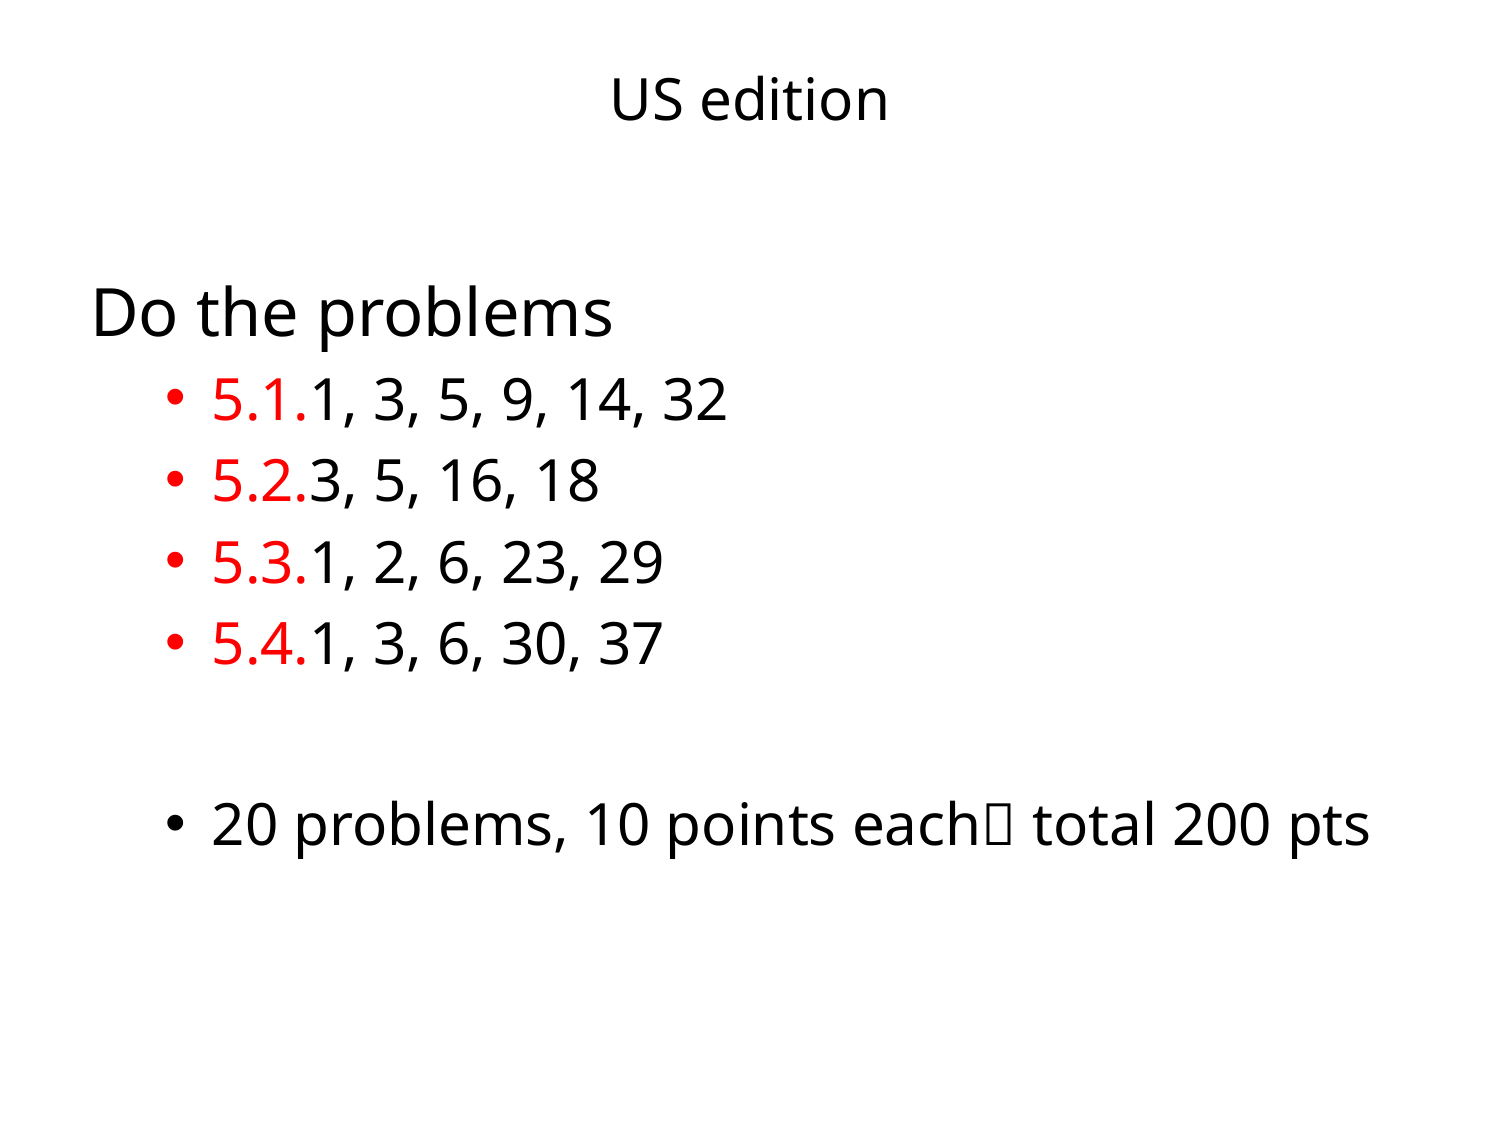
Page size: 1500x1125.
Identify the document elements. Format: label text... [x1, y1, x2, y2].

list Do the problems 5.1.1, 3, 5, 9, 14, 32 5.2.3, 5, 16, 18 5.3.1, 2, 6, 23, 29 5.4.1, 3, 6, 30, 37 20 problems, 10 points each total 200 pts [75, 262, 1425, 1005]
title US edition [75, 45, 1425, 149]
